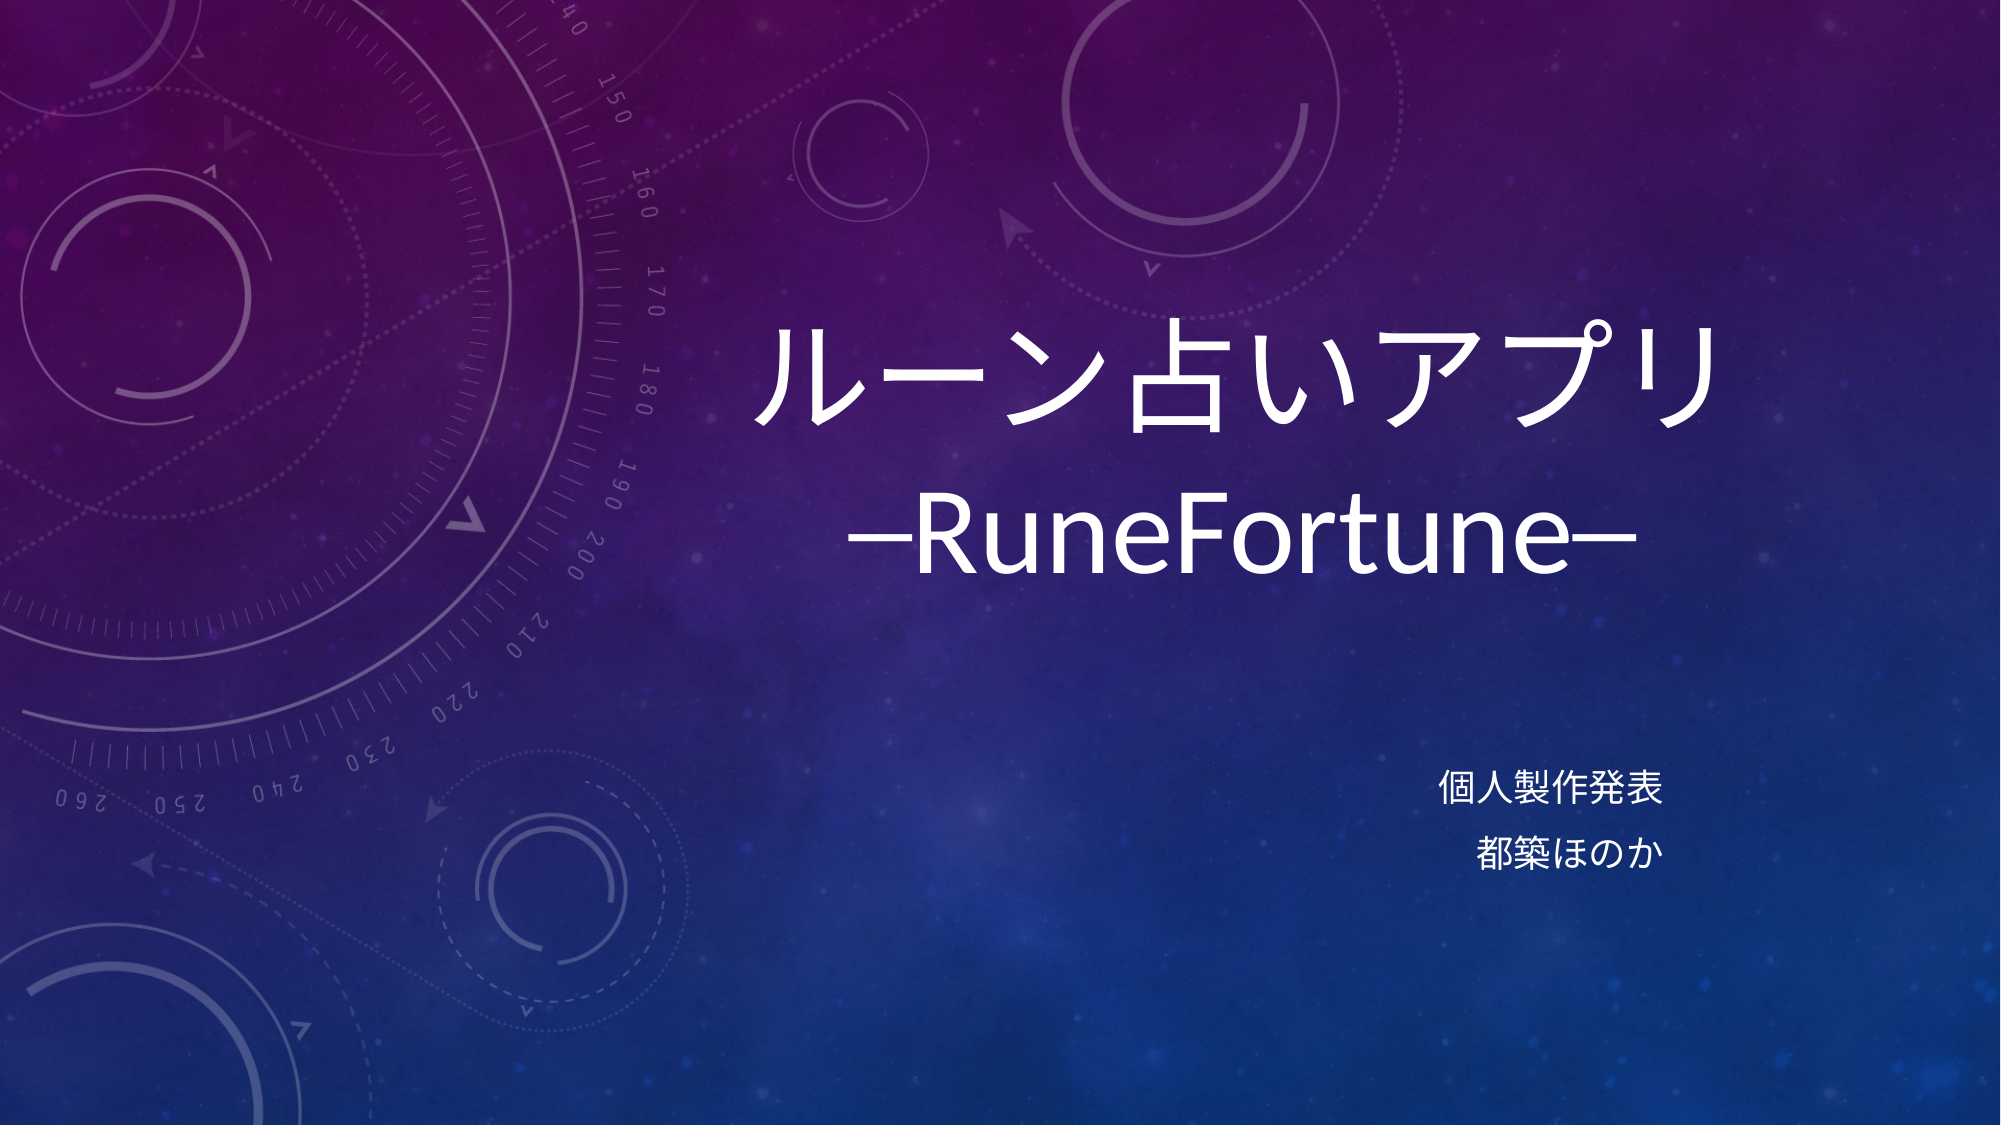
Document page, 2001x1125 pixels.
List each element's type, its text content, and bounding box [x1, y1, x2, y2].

subtitle 個人製作発表 都築ほのか [497, 756, 1679, 988]
text_box ルーン占いアプリ ─RuneFortune─ [571, 291, 1915, 606]
picture [0, 0, 2001, 1125]
